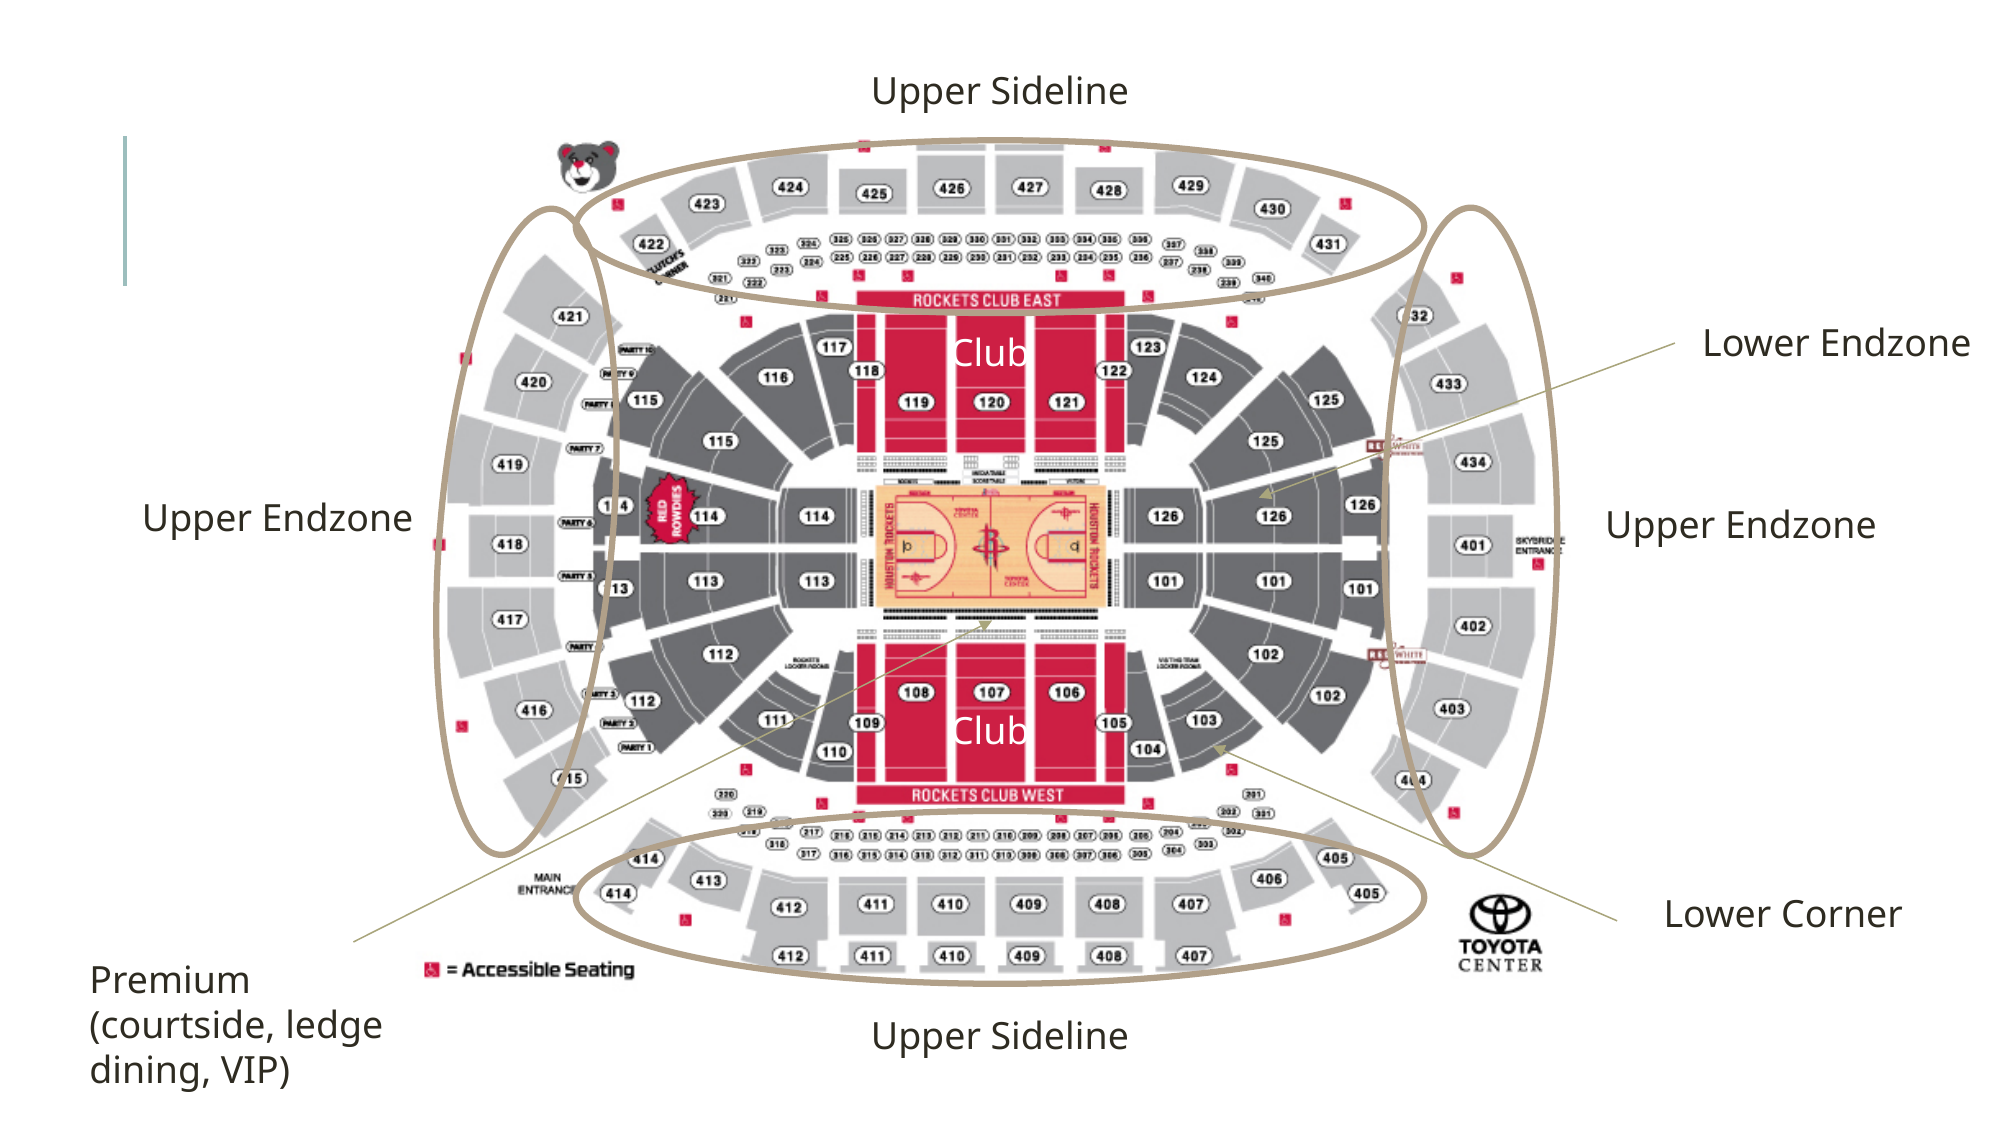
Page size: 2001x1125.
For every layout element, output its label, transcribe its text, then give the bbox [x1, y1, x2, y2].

text_box Lower Corner [1655, 882, 1952, 942]
text_box Upper Endzone [93, 486, 343, 563]
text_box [353, 620, 993, 943]
text_box Premium (courtside, ledge dining, VIP) [74, 948, 420, 1098]
text_box Upper Endzone [1655, 494, 1926, 570]
text_box Lower Endzone [1687, 311, 1990, 372]
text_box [1212, 745, 1618, 922]
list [350, 60, 1649, 1065]
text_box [1258, 342, 1676, 498]
